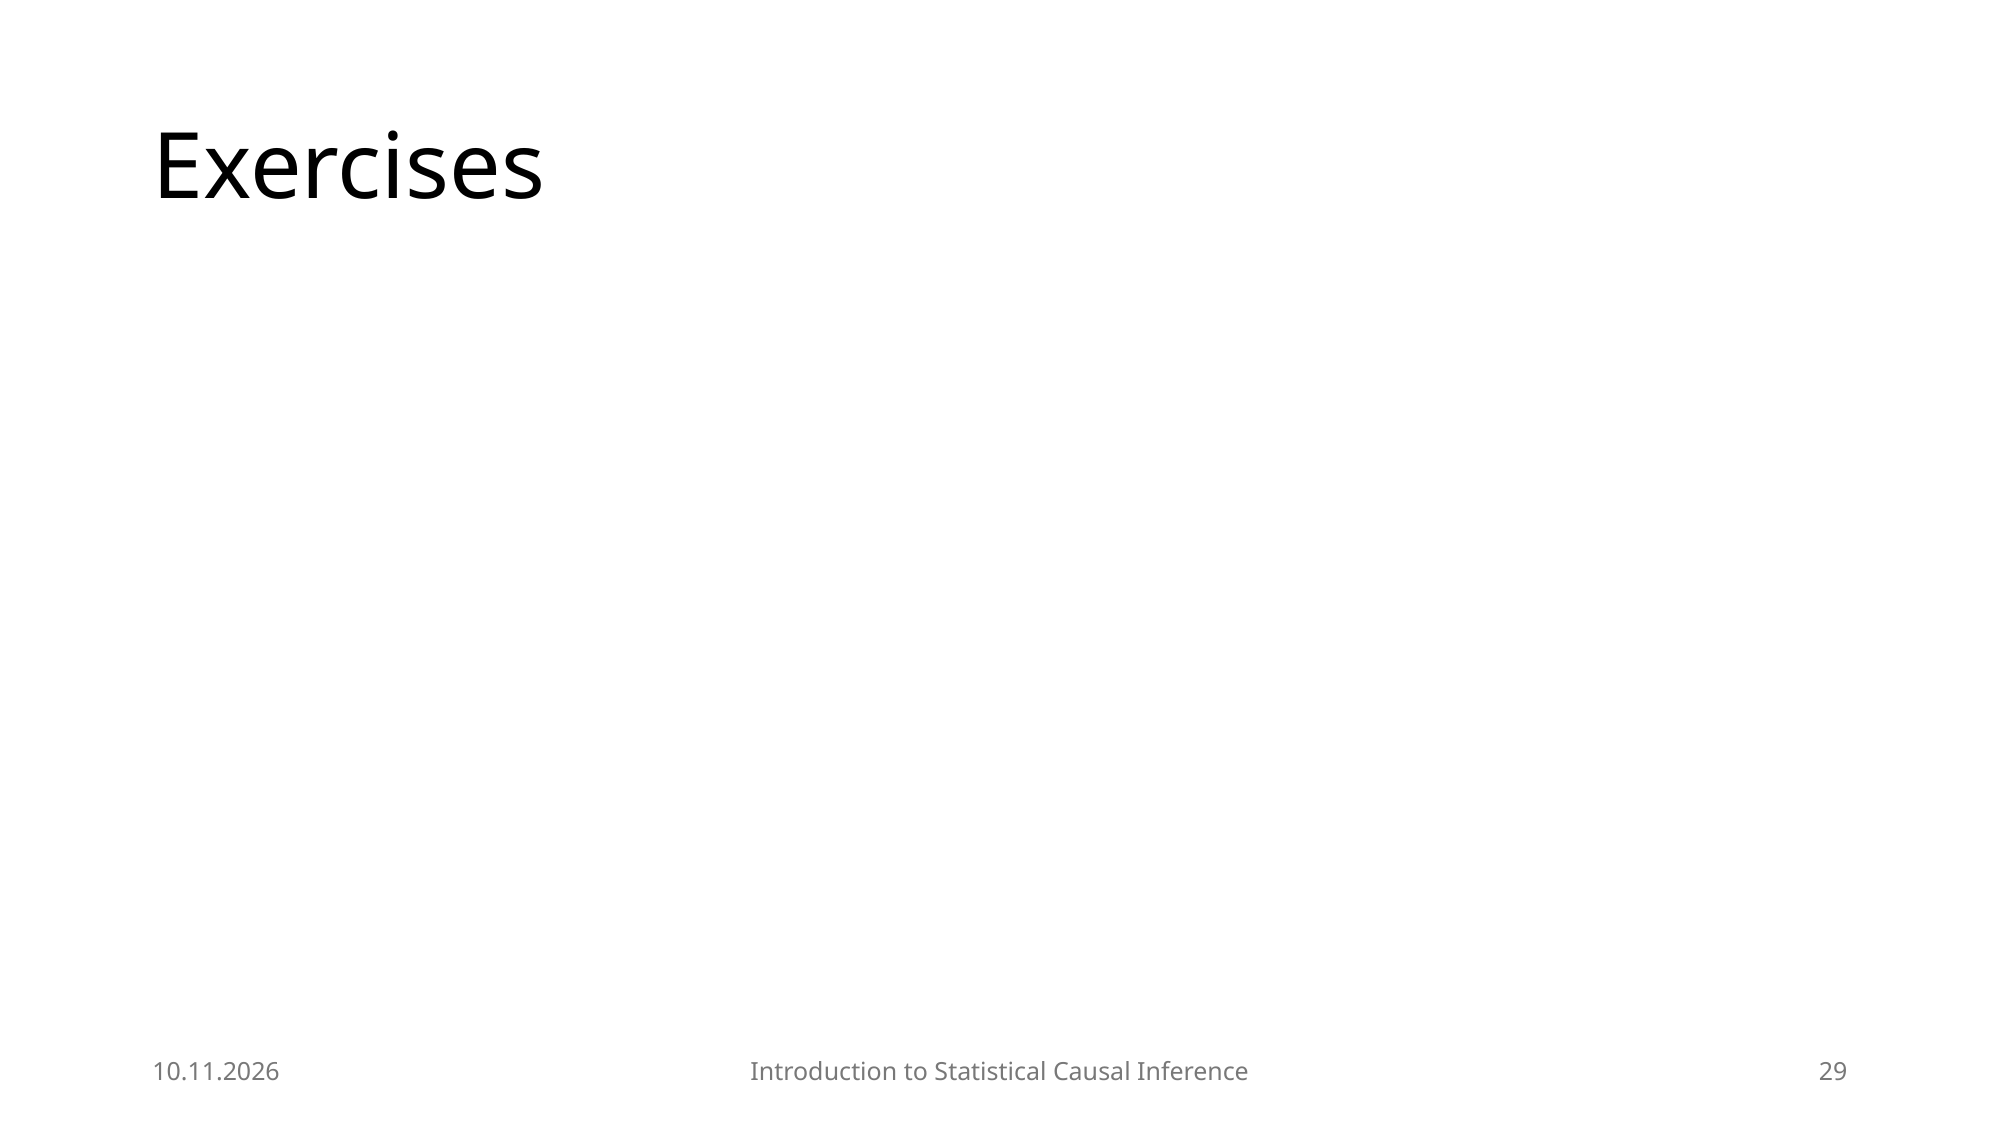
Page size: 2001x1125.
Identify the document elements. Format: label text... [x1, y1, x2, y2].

slide_number 29 [1412, 1042, 1863, 1103]
title Exercises [137, 59, 1863, 278]
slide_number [137, 1042, 588, 1103]
footer Introduction to Statistical Causal Inference [662, 1042, 1338, 1103]
